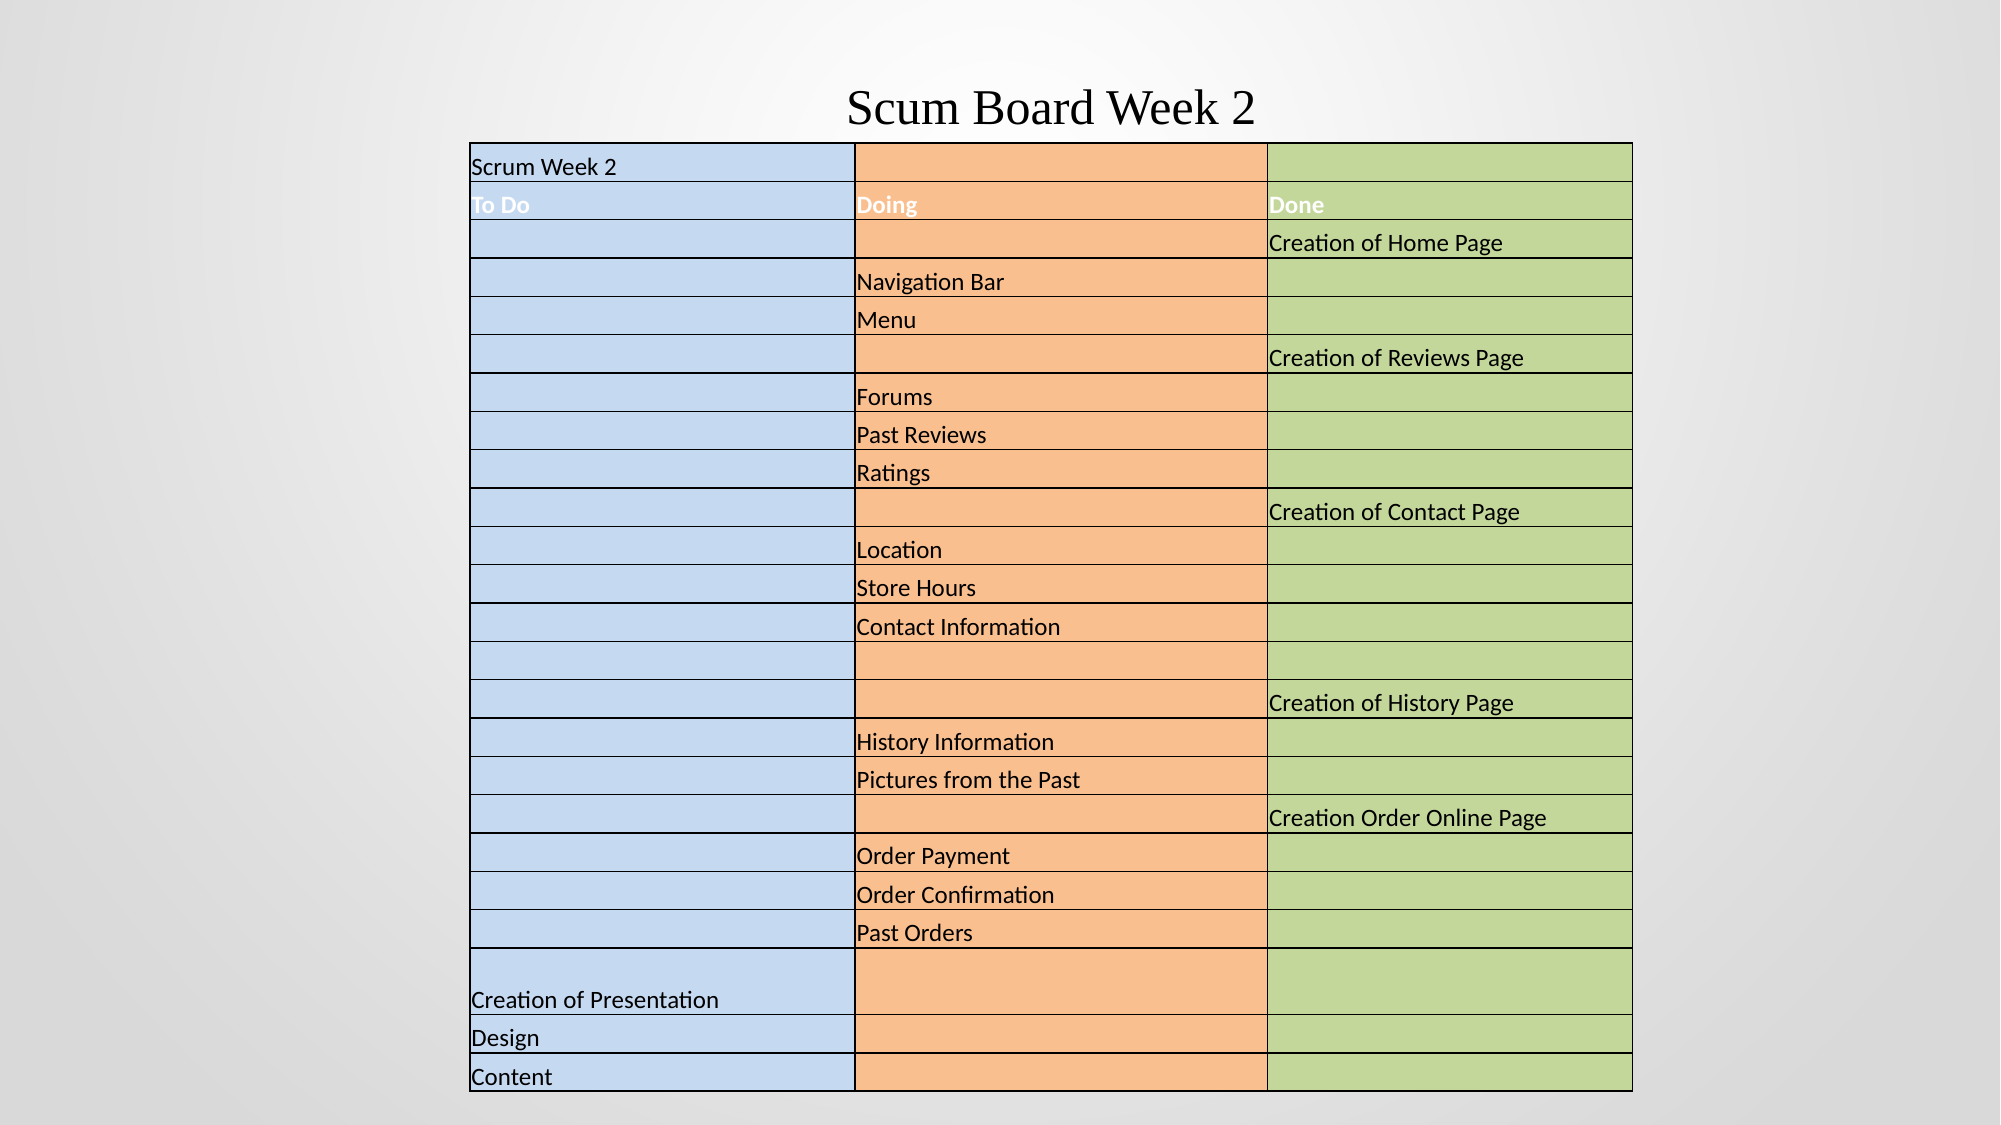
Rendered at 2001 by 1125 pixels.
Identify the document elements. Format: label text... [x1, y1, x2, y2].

table_cell History Information [856, 719, 1267, 756]
table_cell [1268, 259, 1632, 296]
table_cell [856, 335, 1267, 372]
table_cell Done [1268, 182, 1632, 219]
table_cell [856, 680, 1267, 717]
table_cell [1268, 450, 1632, 487]
table_cell Ratings [856, 450, 1267, 487]
table_cell Pictures from the Past [856, 757, 1267, 794]
table_cell [856, 949, 1267, 1014]
table_cell Store Hours [856, 565, 1267, 602]
table_cell Creation of Presentation [471, 949, 854, 1014]
table_cell [1268, 642, 1632, 679]
table_cell [856, 642, 1267, 679]
table_cell [1268, 949, 1632, 1014]
table_cell [1268, 1054, 1632, 1090]
table_cell [471, 910, 854, 947]
table_cell Doing [856, 182, 1267, 219]
table_cell [471, 489, 854, 526]
table_cell [471, 872, 854, 909]
table_cell Creation of Reviews Page [1268, 335, 1632, 372]
table_cell To Do [471, 182, 854, 219]
table_cell [471, 412, 854, 449]
table_cell Order Confirmation [856, 872, 1267, 909]
table_cell [1268, 297, 1632, 334]
table_cell [856, 1054, 1267, 1090]
table_cell [471, 565, 854, 602]
table_cell Content [471, 1054, 854, 1090]
table_cell [471, 297, 854, 334]
table_cell [1268, 565, 1632, 602]
table_cell [471, 719, 854, 756]
table_header [856, 144, 1267, 181]
table_cell [471, 604, 854, 641]
table_cell [471, 757, 854, 794]
table_cell [471, 642, 854, 679]
text_box Scum Board Week 2 [831, 67, 1369, 143]
table_header Scrum Week 2 [471, 144, 854, 181]
table_cell [1268, 604, 1632, 641]
table_cell Past Orders [856, 910, 1267, 947]
table_cell [471, 795, 854, 832]
table_cell [856, 220, 1267, 257]
table_cell [856, 489, 1267, 526]
table_cell Contact Information [856, 604, 1267, 641]
table_cell [856, 1015, 1267, 1052]
table_cell [1268, 872, 1632, 909]
table_cell [471, 374, 854, 411]
table_cell [471, 680, 854, 717]
table_cell Navigation Bar [856, 259, 1267, 296]
table_cell Menu [856, 297, 1267, 334]
table_cell Order Payment [856, 834, 1267, 871]
table_cell [1268, 412, 1632, 449]
table_cell [1268, 1015, 1632, 1052]
table_cell [471, 335, 854, 372]
table_cell [856, 795, 1267, 832]
table_cell Creation of Contact Page [1268, 489, 1632, 526]
table_cell [1268, 910, 1632, 947]
table_cell Creation of History Page [1268, 680, 1632, 717]
table_cell [471, 259, 854, 296]
picture [0, 0, 2000, 1125]
table_cell [471, 834, 854, 871]
table_cell [1268, 527, 1632, 564]
table_cell Past Reviews [856, 412, 1267, 449]
table_cell [1268, 374, 1632, 411]
table_cell [471, 220, 854, 257]
table_cell Location [856, 527, 1267, 564]
table_cell [471, 450, 854, 487]
table_cell Forums [856, 374, 1267, 411]
table_cell Creation Order Online Page [1268, 795, 1632, 832]
table_cell Design [471, 1015, 854, 1052]
table_cell [1268, 757, 1632, 794]
table_cell Creation of Home Page [1268, 220, 1632, 257]
table_cell [1268, 834, 1632, 871]
table_cell [471, 527, 854, 564]
table_cell [1268, 719, 1632, 756]
table_header [1268, 144, 1632, 181]
